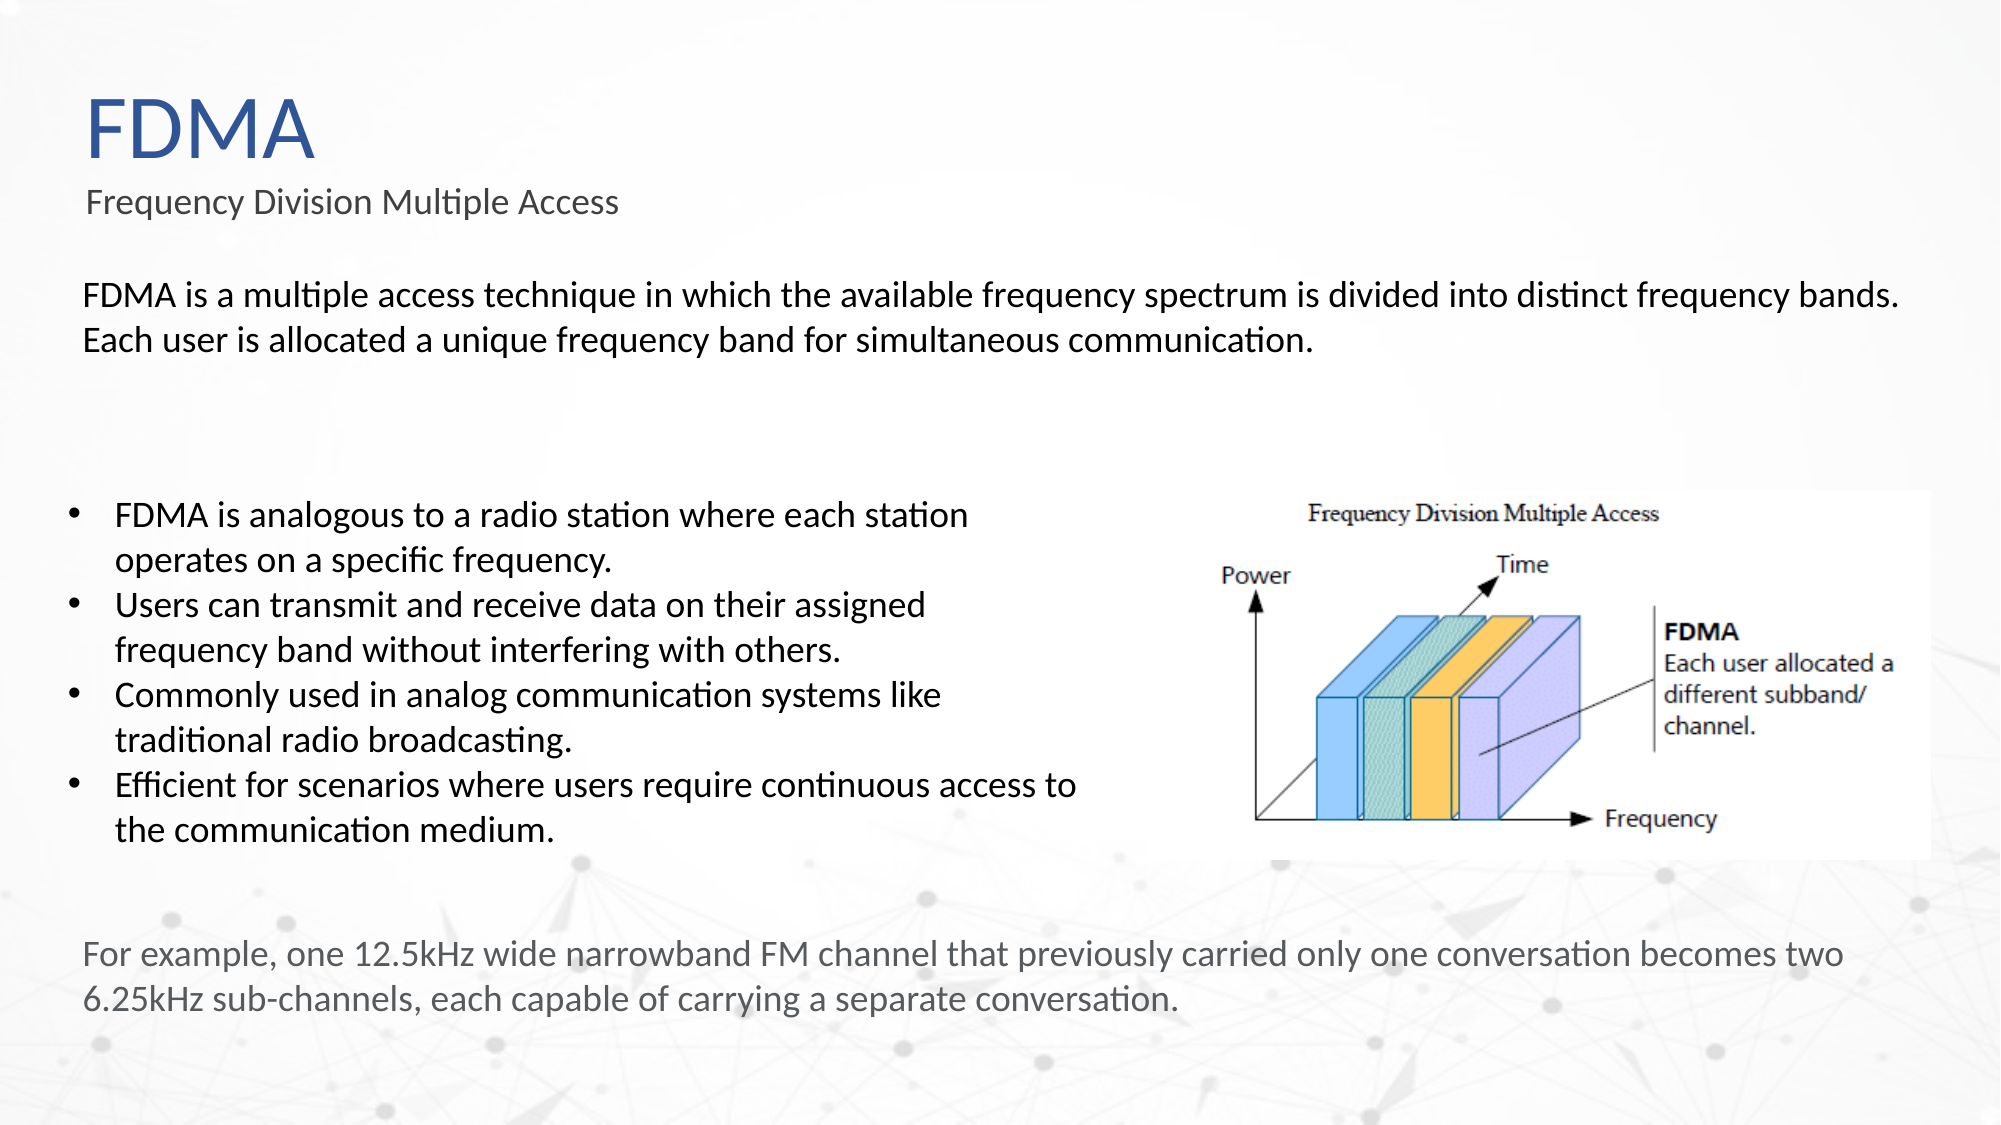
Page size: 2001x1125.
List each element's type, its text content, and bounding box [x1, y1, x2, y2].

picture [1149, 490, 1931, 860]
text_box FDMA Frequency Division Multiple Access [71, 59, 636, 230]
text_box For example, one 12.5kHz wide narrowband FM channel that previously carried only one conversation becomes two 6.25kHz sub-channels, each capable of carrying a separate conversation. [67, 921, 1931, 1026]
text_box FDMA is a multiple access technique in which the available frequency spectrum is divided into distinct frequency bands. Each user is allocated a unique frequency band for simultaneous communication. [67, 262, 1950, 368]
text_box FDMA is analogous to a radio station where each station operates on a specific frequency. Users can transmit and receive data on their assigned frequency band without interfering with others. Commonly used in analog communication systems like traditional radio broadcasting. Efficient for scenarios where users require continuous access to the communication medium. [53, 482, 1097, 857]
